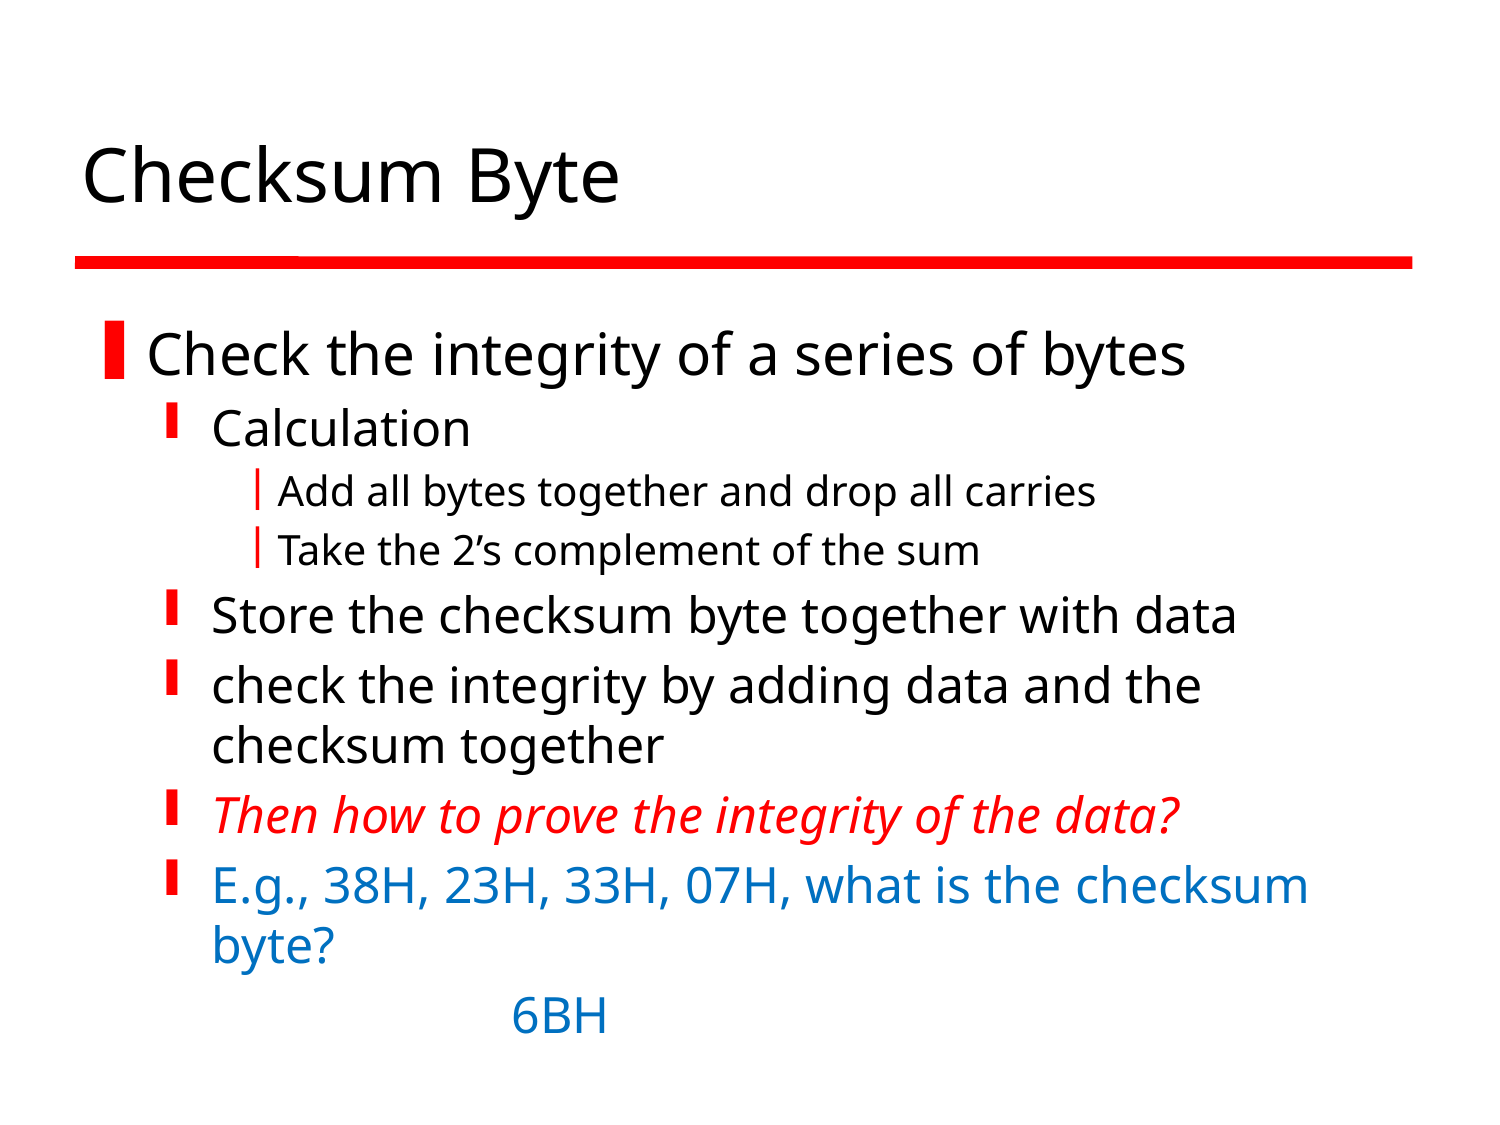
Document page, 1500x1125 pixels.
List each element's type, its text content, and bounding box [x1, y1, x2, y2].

list Check the integrity of a series of bytes Calculation Add all bytes together and drop all carries Take the 2’s complement of the sum Store the checksum byte together with data check the integrity by adding data and the checksum together Then how to prove the integrity of the data? E.g., 38H, 23H, 33H, 07H, what is the checksum byte? 6BH [74, 309, 1417, 994]
title Checksum Byte [66, 37, 1413, 226]
